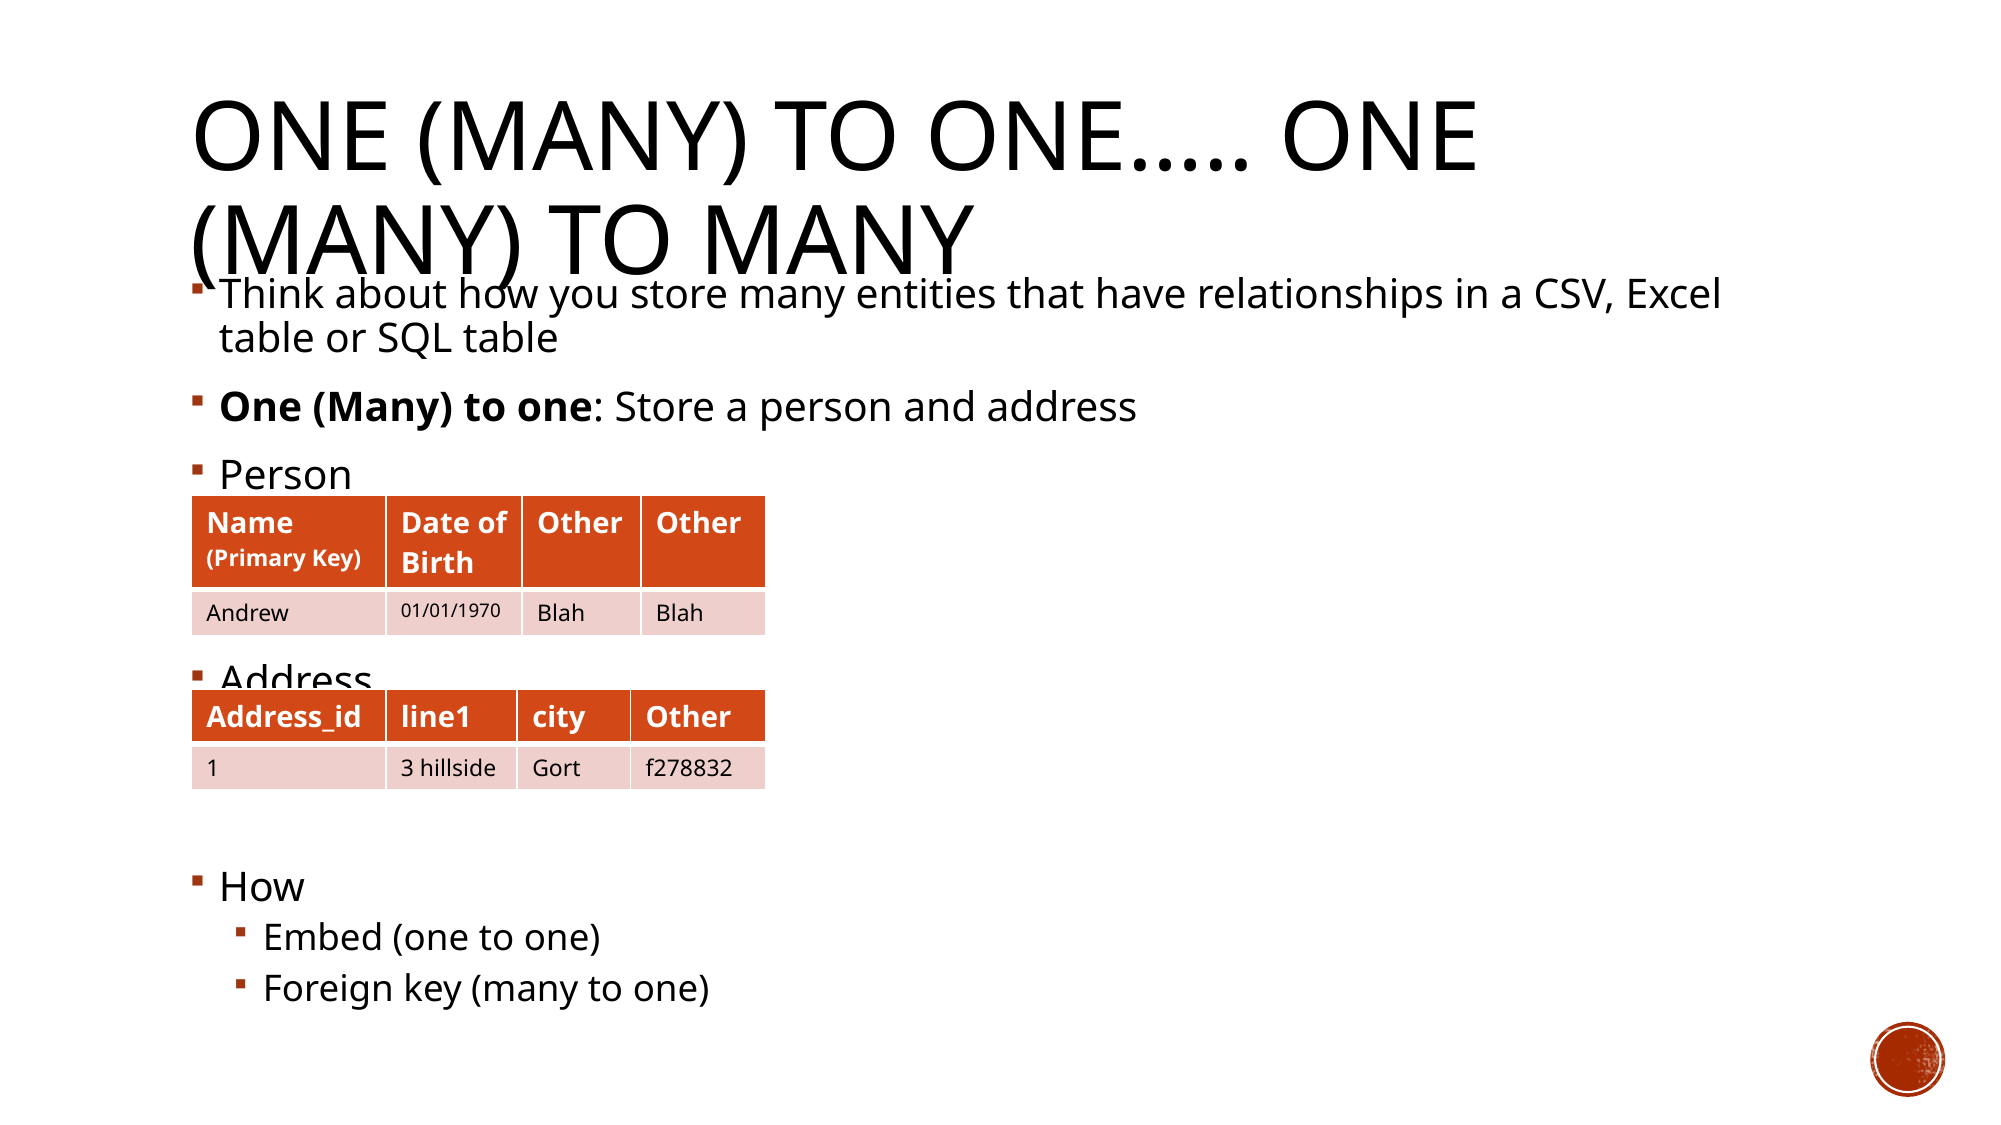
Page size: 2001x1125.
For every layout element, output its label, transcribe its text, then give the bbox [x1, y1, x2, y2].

table_cell f278832 [631, 747, 765, 789]
table_cell 3 hillside [387, 747, 516, 789]
table_header Date of Birth [387, 496, 521, 587]
table_header city [518, 690, 630, 741]
table_header Other [642, 496, 765, 587]
table_header Name (Primary Key) [192, 496, 385, 587]
table_header Other [631, 690, 765, 741]
table_cell Gort [518, 747, 630, 789]
table_header Other [523, 496, 640, 587]
table_cell 01/01/1970 [387, 592, 521, 635]
table_header line1 [387, 690, 516, 741]
title One (MANY) to One….. One (MANY) to Many [175, 79, 1826, 303]
list Think about how you store many entities that have relationships in a CSV, Excel table or SQL table One (Many) to one: Store a person and address Personher Address How Embed (one to one) Foreign key (many to one) [174, 265, 1825, 1023]
table_cell Blah [523, 592, 640, 635]
table_cell Andrew [192, 592, 385, 635]
table_header Address_id [192, 690, 385, 741]
table_cell Blah [642, 592, 765, 635]
table_cell 1 [192, 747, 385, 789]
